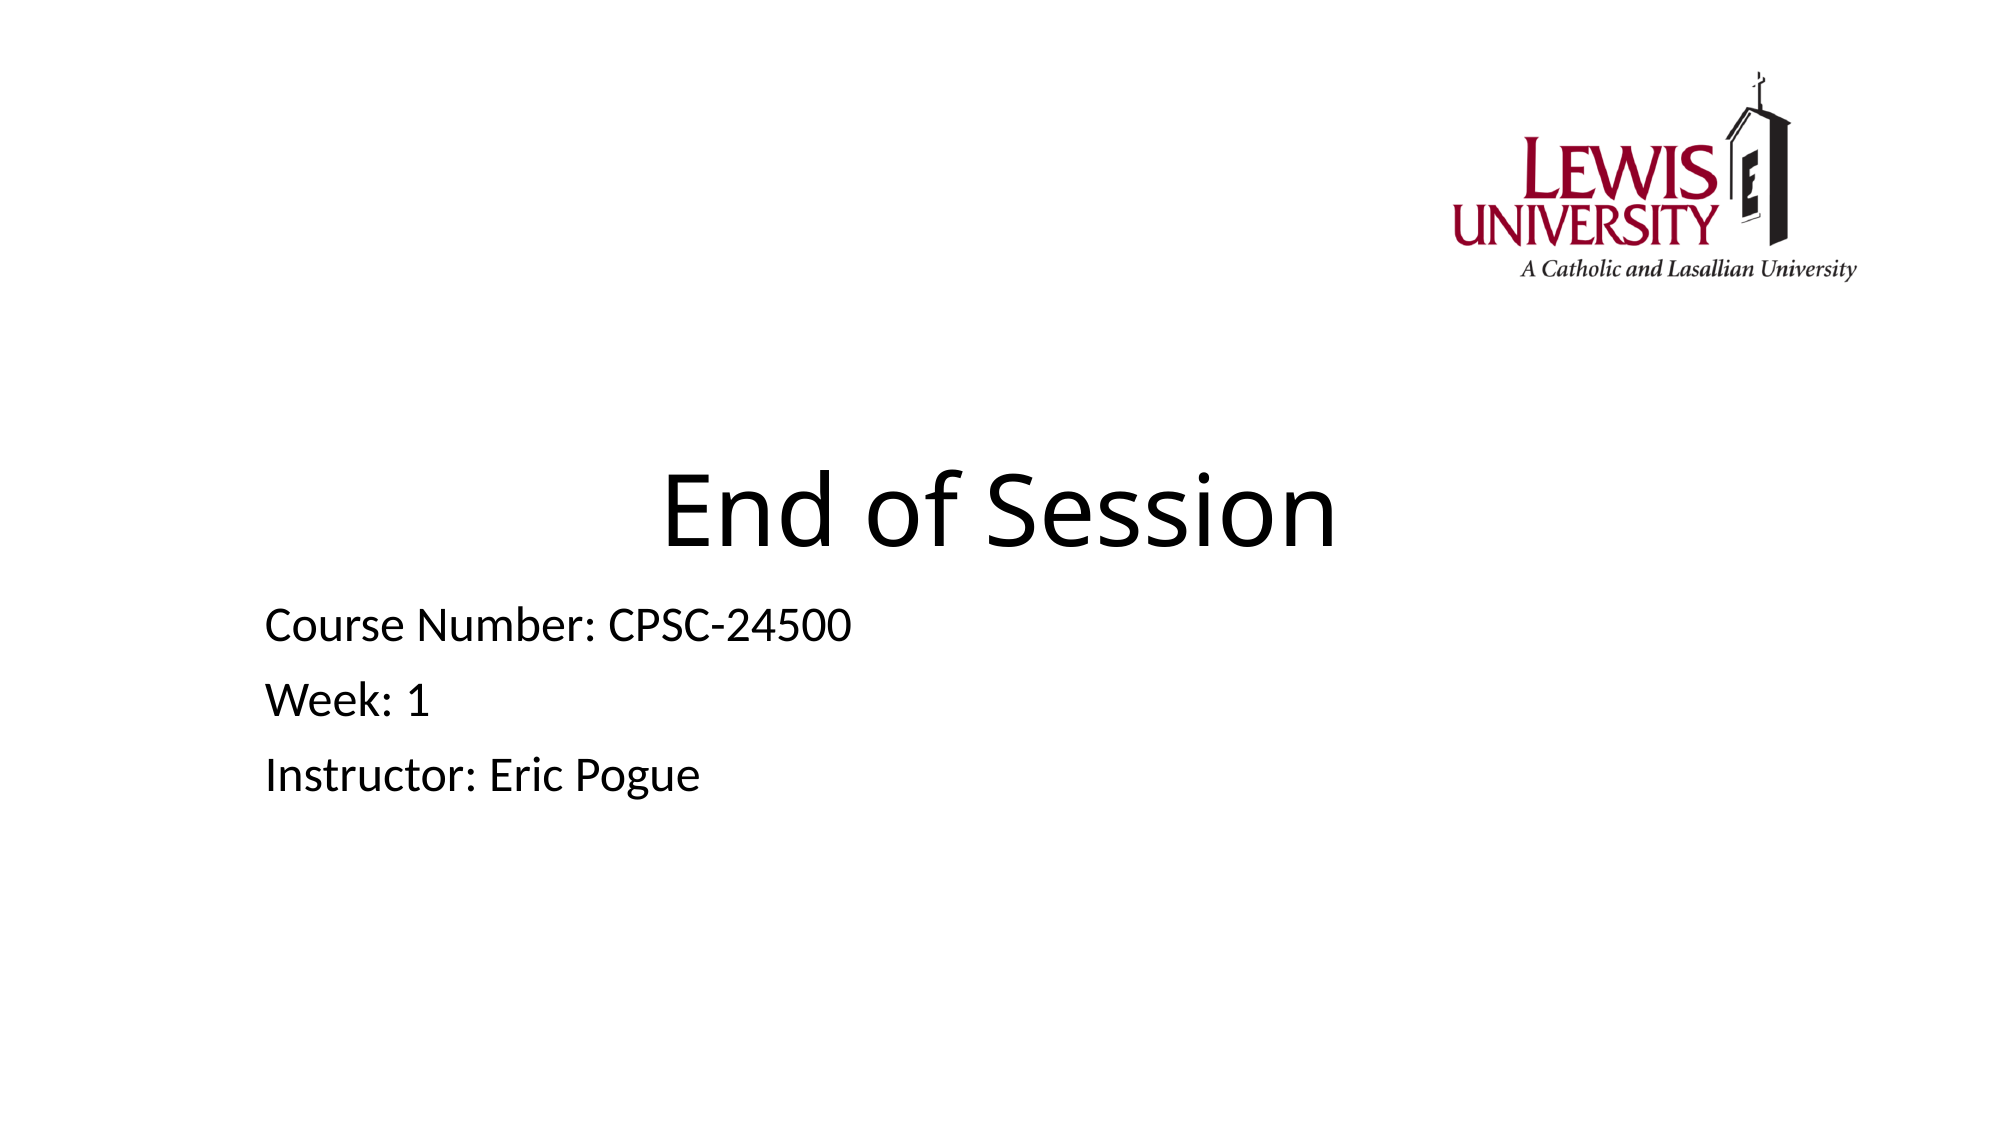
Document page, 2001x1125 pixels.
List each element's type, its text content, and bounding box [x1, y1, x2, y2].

subtitle Course Number: CPSC-24500 Week: 1 Instructor: Eric Pogue [249, 590, 1750, 952]
picture [1426, 61, 1863, 286]
title End of Session [249, 184, 1750, 576]
